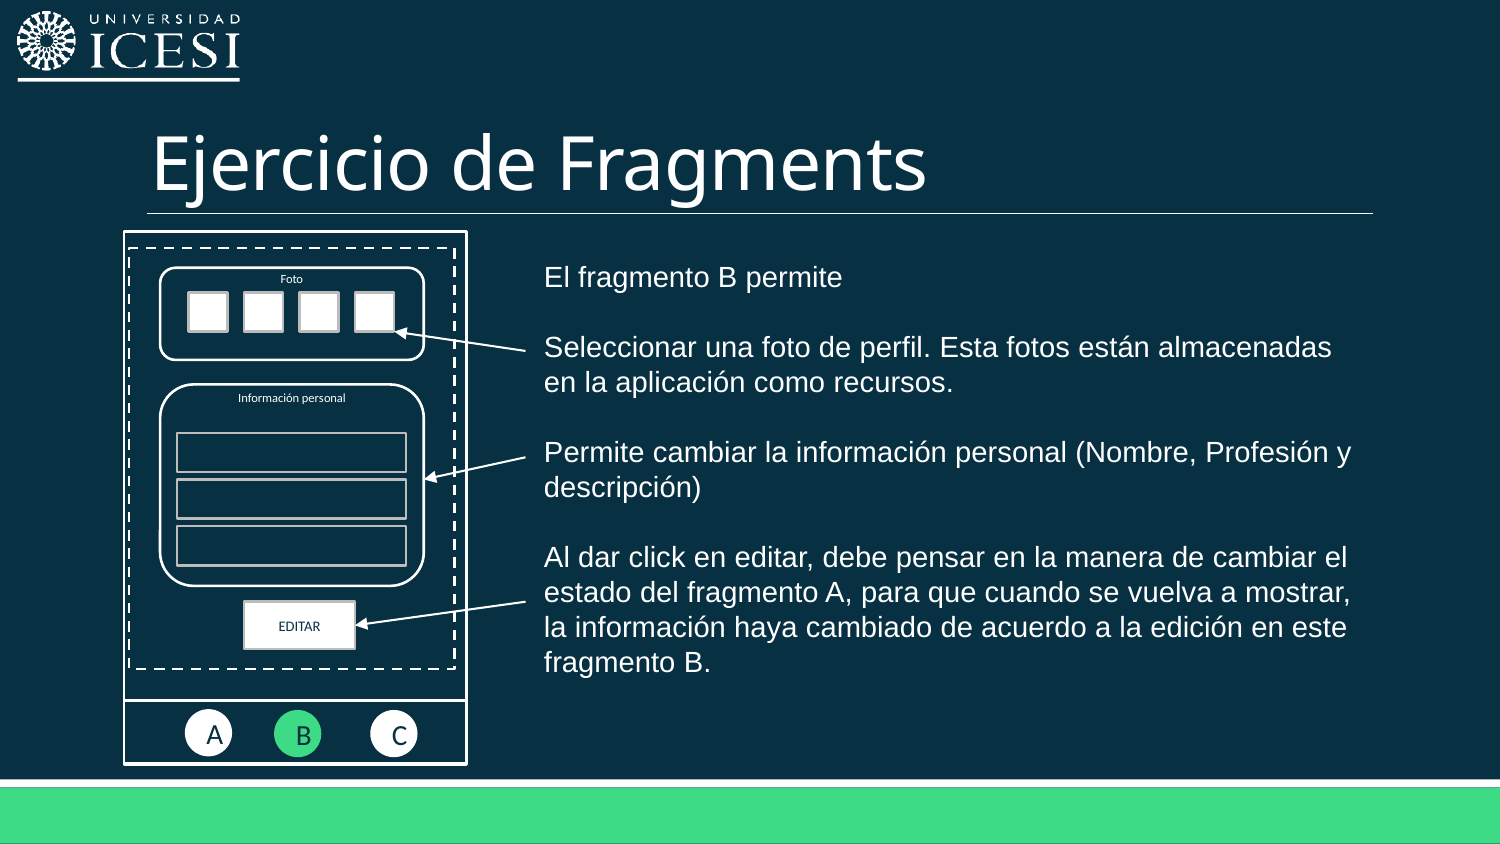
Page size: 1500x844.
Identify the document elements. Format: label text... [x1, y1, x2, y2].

text_box [128, 247, 456, 670]
text_box A [183, 707, 234, 758]
text_box [176, 525, 407, 567]
picture [17, 11, 241, 82]
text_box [354, 601, 526, 626]
text_box [123, 699, 468, 766]
text_box EDITAR [243, 600, 356, 650]
text_box C [368, 708, 419, 759]
text_box Información personal [158, 383, 426, 588]
text_box Foto [158, 266, 426, 362]
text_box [423, 456, 527, 480]
text_box B [272, 708, 323, 759]
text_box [393, 331, 526, 352]
text_box [123, 230, 468, 699]
text_box [243, 291, 284, 333]
text_box [298, 291, 340, 333]
text_box [176, 478, 407, 520]
text_box [187, 291, 229, 333]
text_box [354, 291, 395, 333]
title Ejercicio de Fragments [135, 35, 1373, 214]
text_box [176, 432, 407, 473]
text_box El fragmento B permite Seleccionar una foto de perfil. Esta fotos están almacenadas en la aplicación como recursos. Permite cambiar la información personal (Nombre, Profesión y descripción) Al dar click en editar, debe pensar en la manera de cambiar el estado del fragmento A, para que cuando se vuelva a mostrar, la información haya cambiado de acuerdo a la edición en este fragmento B. [529, 251, 1388, 686]
